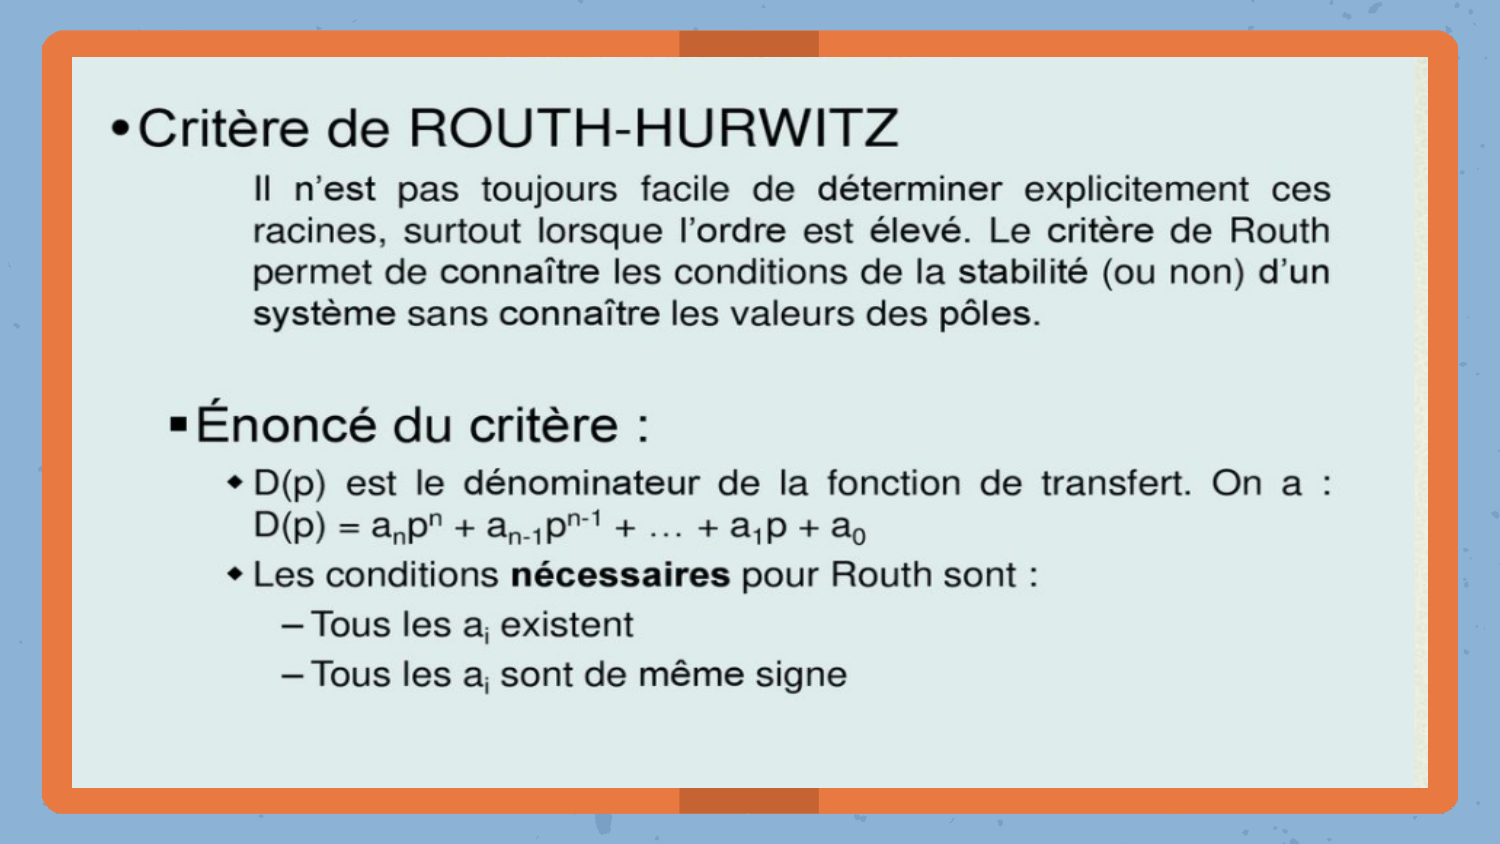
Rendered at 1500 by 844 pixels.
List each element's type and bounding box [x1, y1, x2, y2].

picture [41, 30, 1458, 814]
